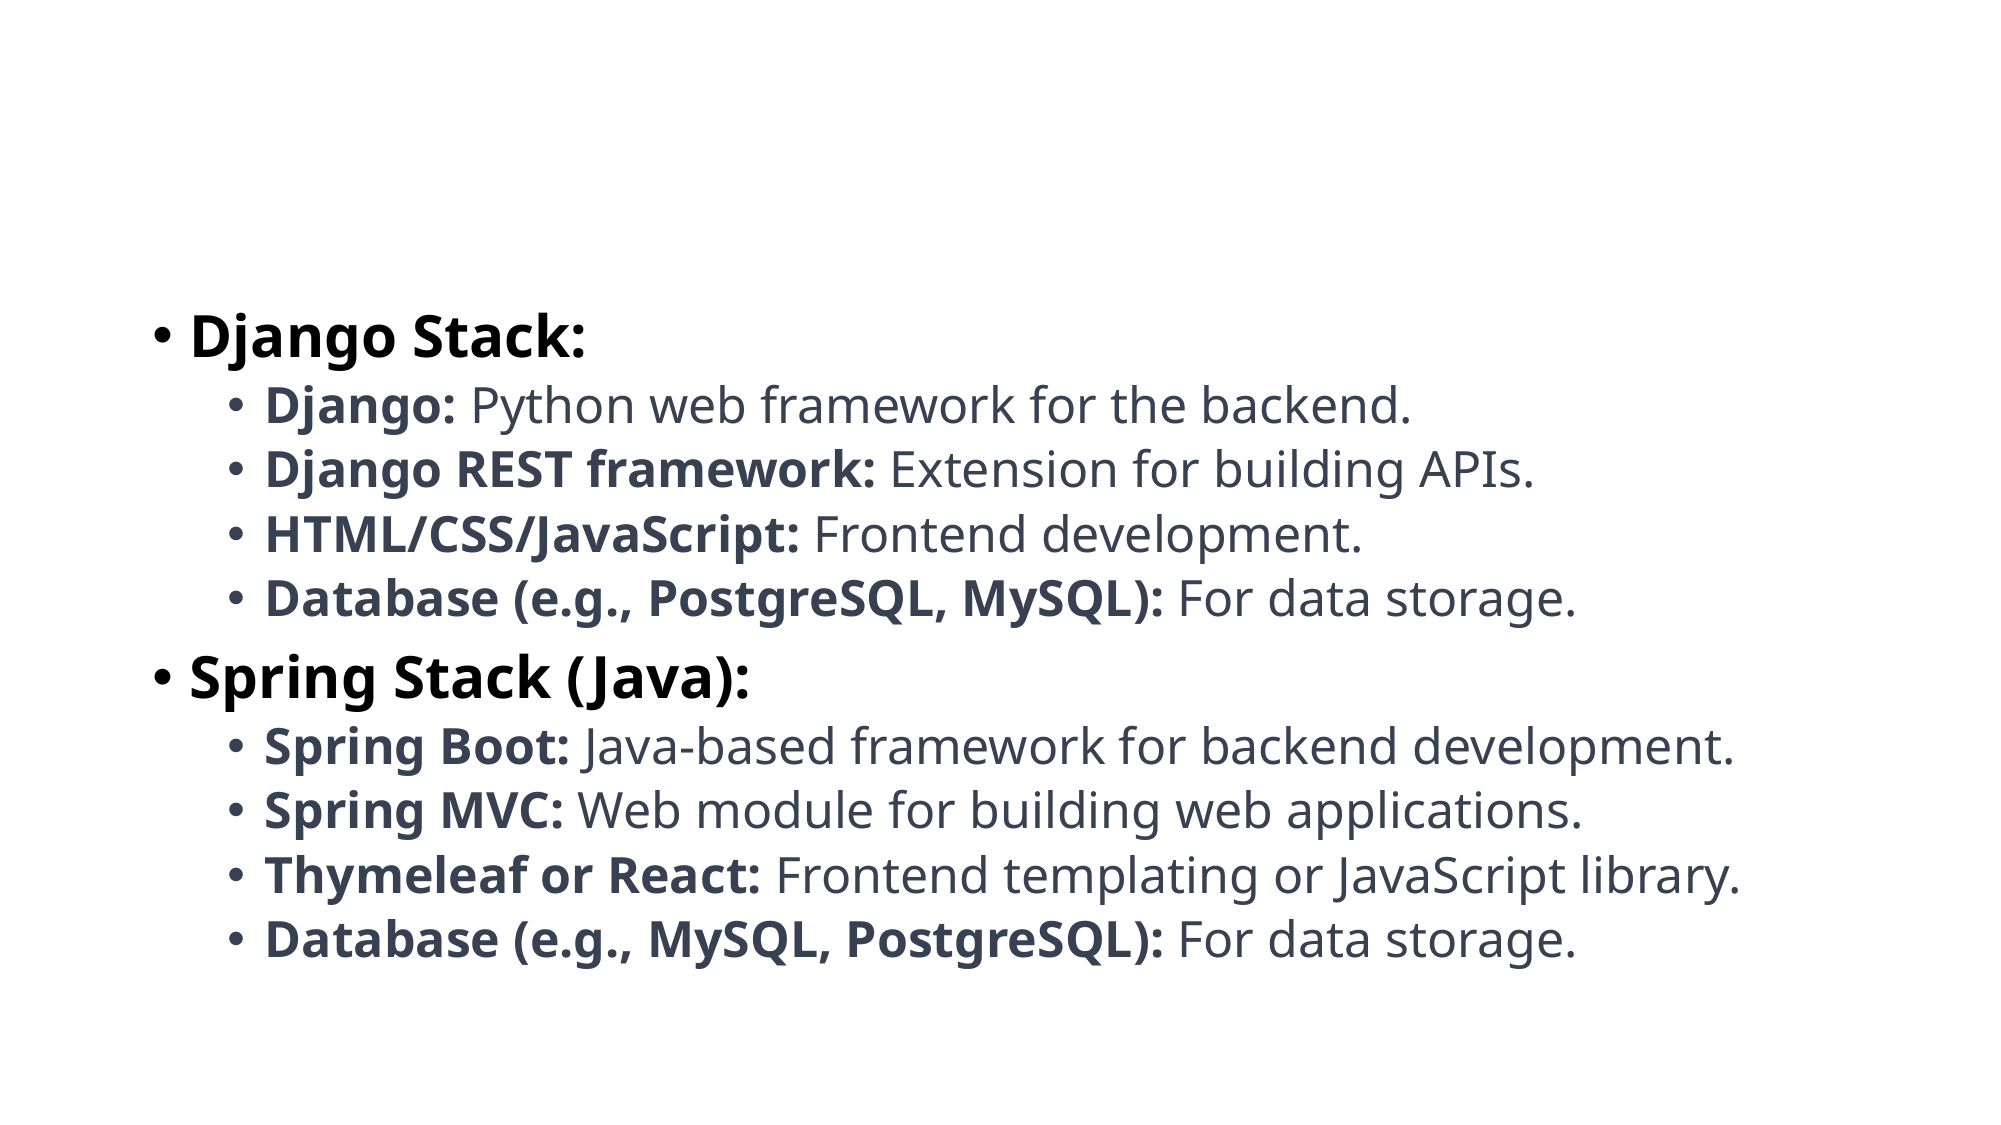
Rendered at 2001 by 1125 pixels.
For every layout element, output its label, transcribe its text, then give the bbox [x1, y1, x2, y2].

list Django Stack: Django: Python web framework for the backend. Django REST framework: Extension for building APIs. HTML/CSS/JavaScript: Frontend development. Database (e.g., PostgreSQL, MySQL): For data storage. Spring Stack (Java): Spring Boot: Java-based framework for backend development. Spring MVC: Web module for building web applications. Thymeleaf or React: Frontend templating or JavaScript library. Database (e.g., MySQL, PostgreSQL): For data storage. [137, 299, 1863, 1014]
